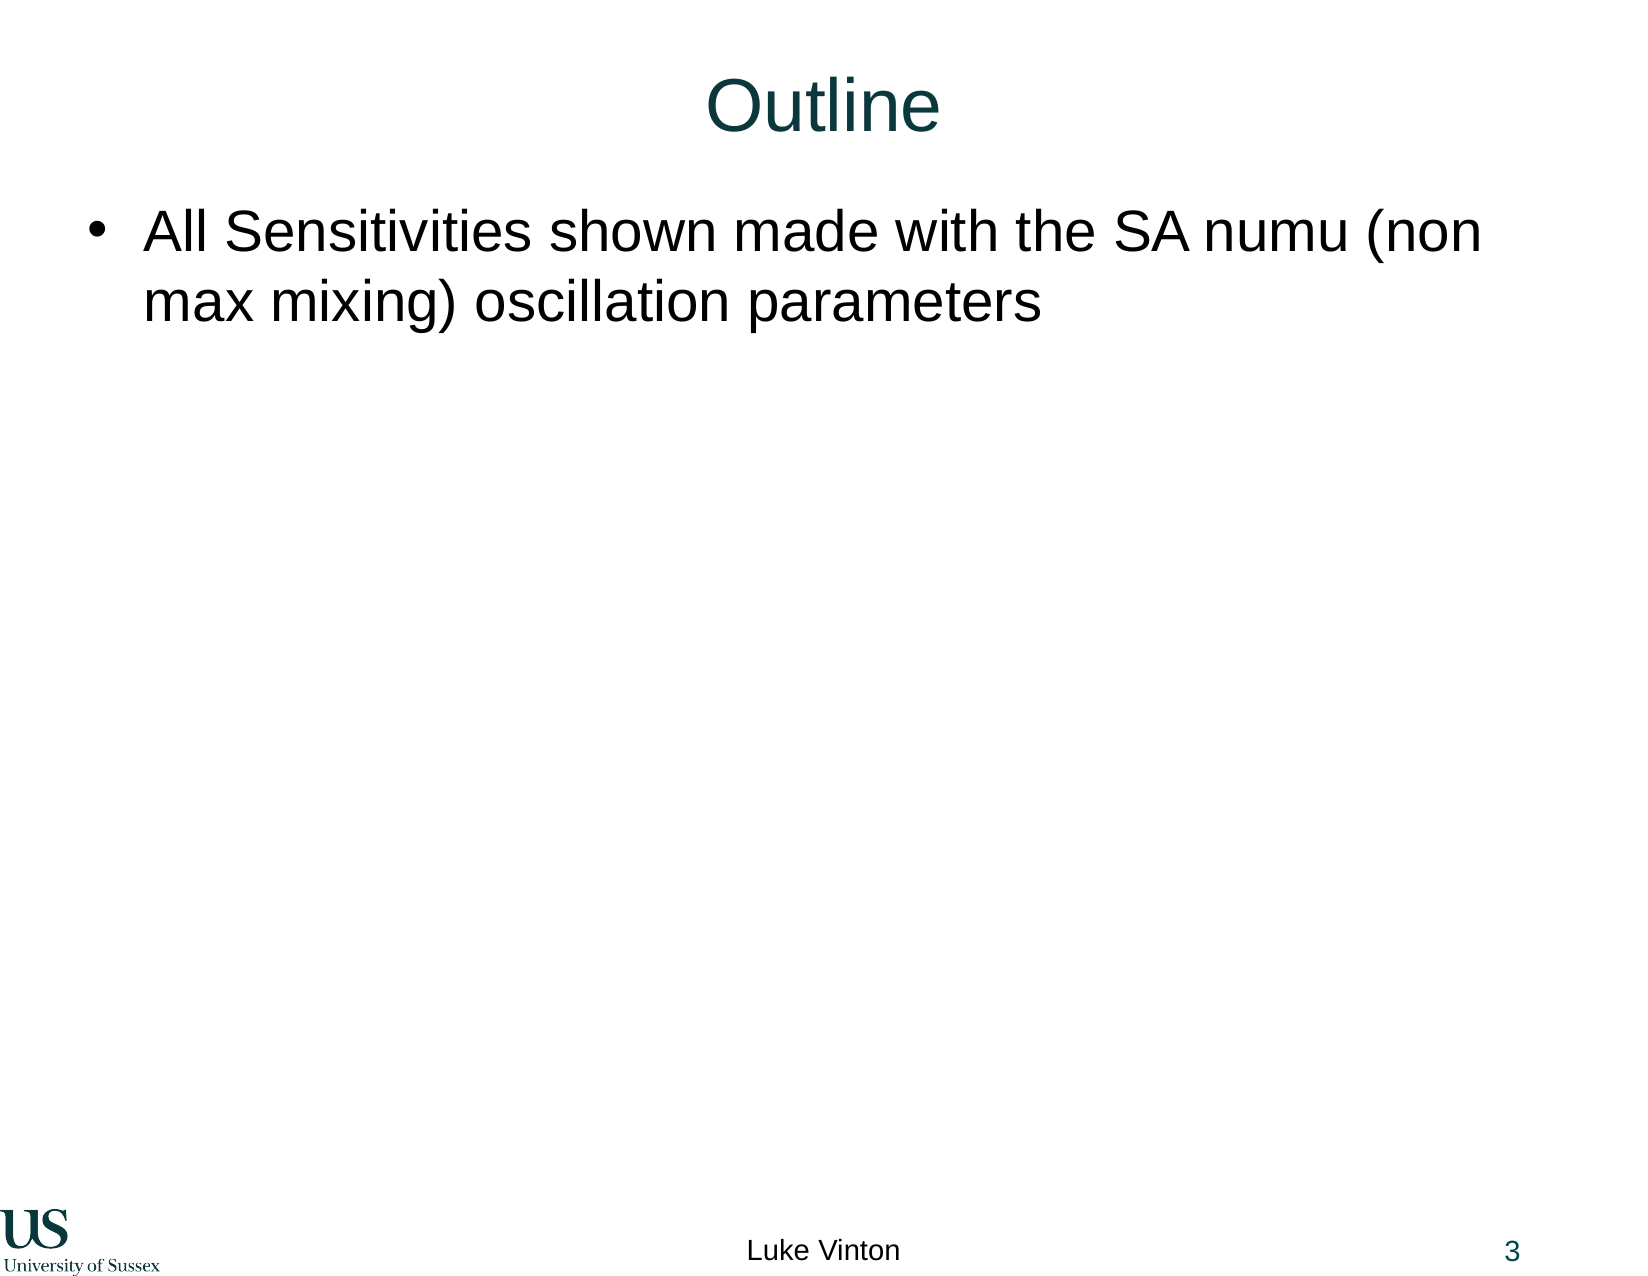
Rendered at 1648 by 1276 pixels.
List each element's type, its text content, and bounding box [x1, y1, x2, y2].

title Outline [214, 56, 1434, 152]
picture [0, 1199, 188, 1276]
text_box All Sensitivities shown made with the SA numu (non max mixing) oscillation parameters [72, 185, 1575, 411]
